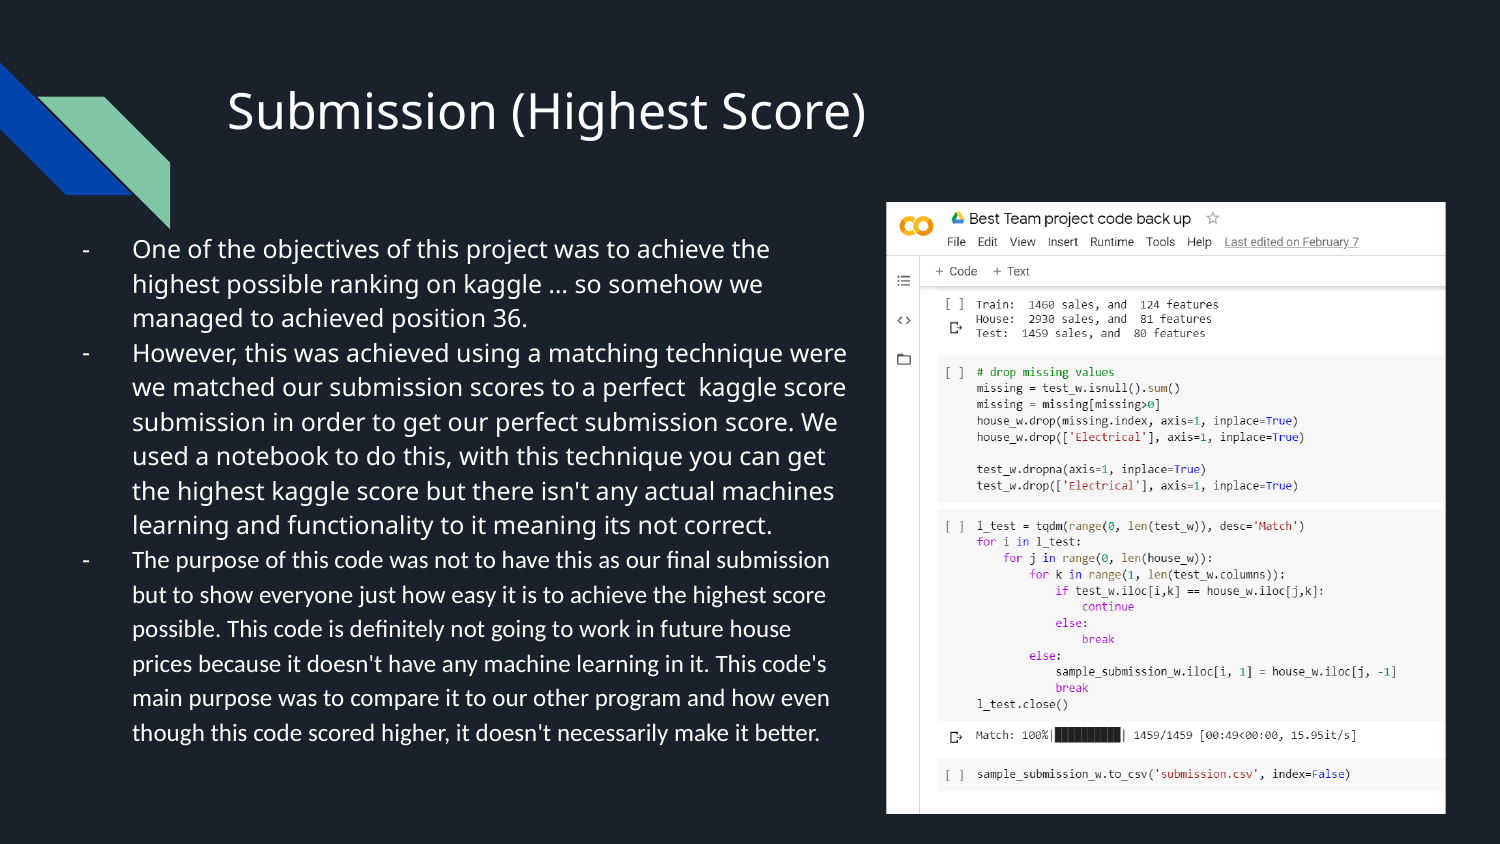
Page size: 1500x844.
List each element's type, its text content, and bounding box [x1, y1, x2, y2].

picture [886, 201, 1446, 814]
list One of the objectives of this project was to achieve the highest possible ranking on kaggle … so somehow we managed to achieved position 36. However, this was achieved using a matching technique were we matched our submission scores to a perfect kaggle score submission in order to get our perfect submission score. We used a notebook to do this, with this technique you can get the highest kaggle score but there isn't any actual machines learning and functionality to it meaning its not correct. The purpose of this code was not to have this as our final submission but to show everyone just how easy it is to achieve the highest score possible. This code is definitely not going to work in future house prices because it doesn't have any machine learning in it. This code's main purpose was to compare it to our other program and how even though this code scored higher, it doesn't necessarily make it better. [42, 214, 867, 814]
title Submission (Highest Score) [212, 64, 1368, 215]
